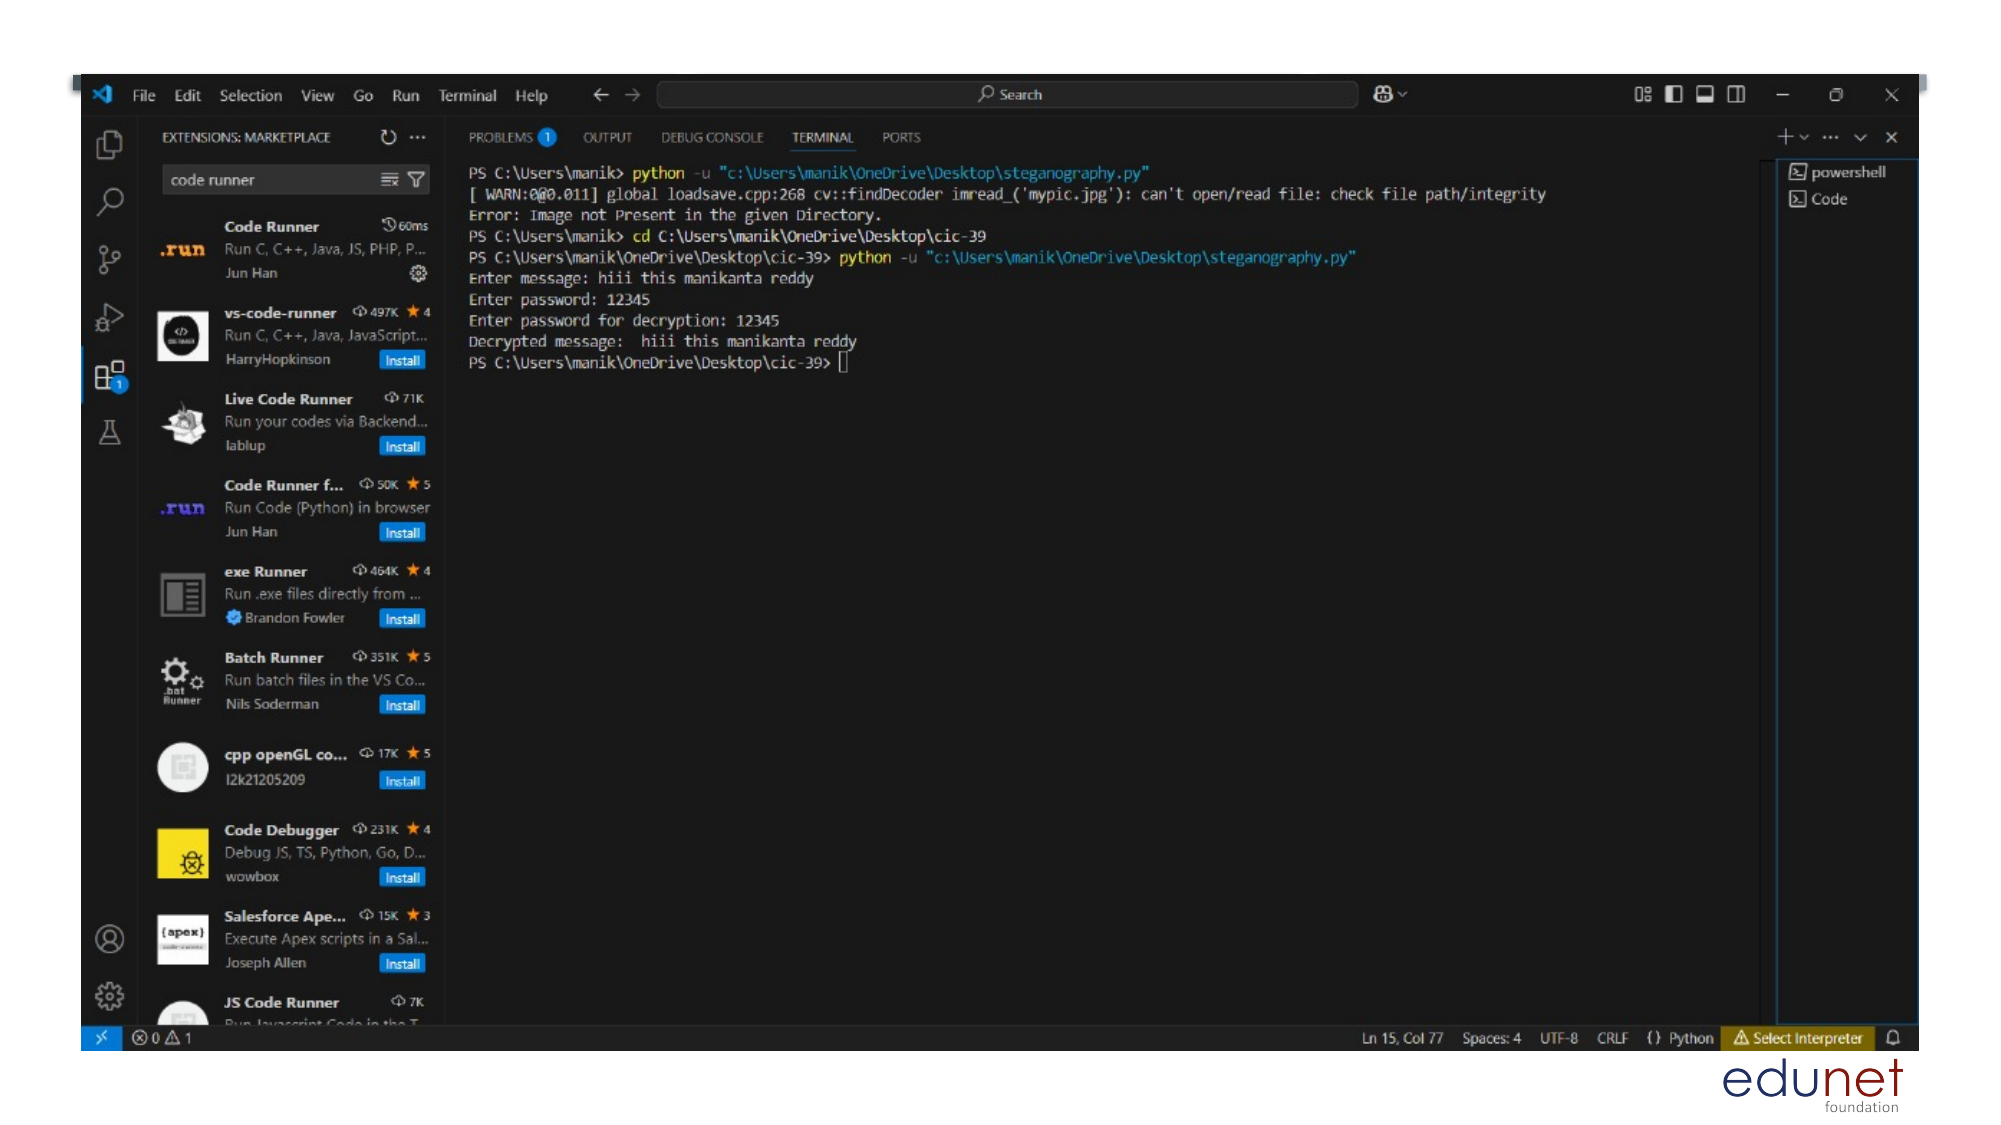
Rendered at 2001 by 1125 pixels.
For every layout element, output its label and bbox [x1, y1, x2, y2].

picture [1719, 1056, 1905, 1116]
picture [80, 73, 1919, 1051]
